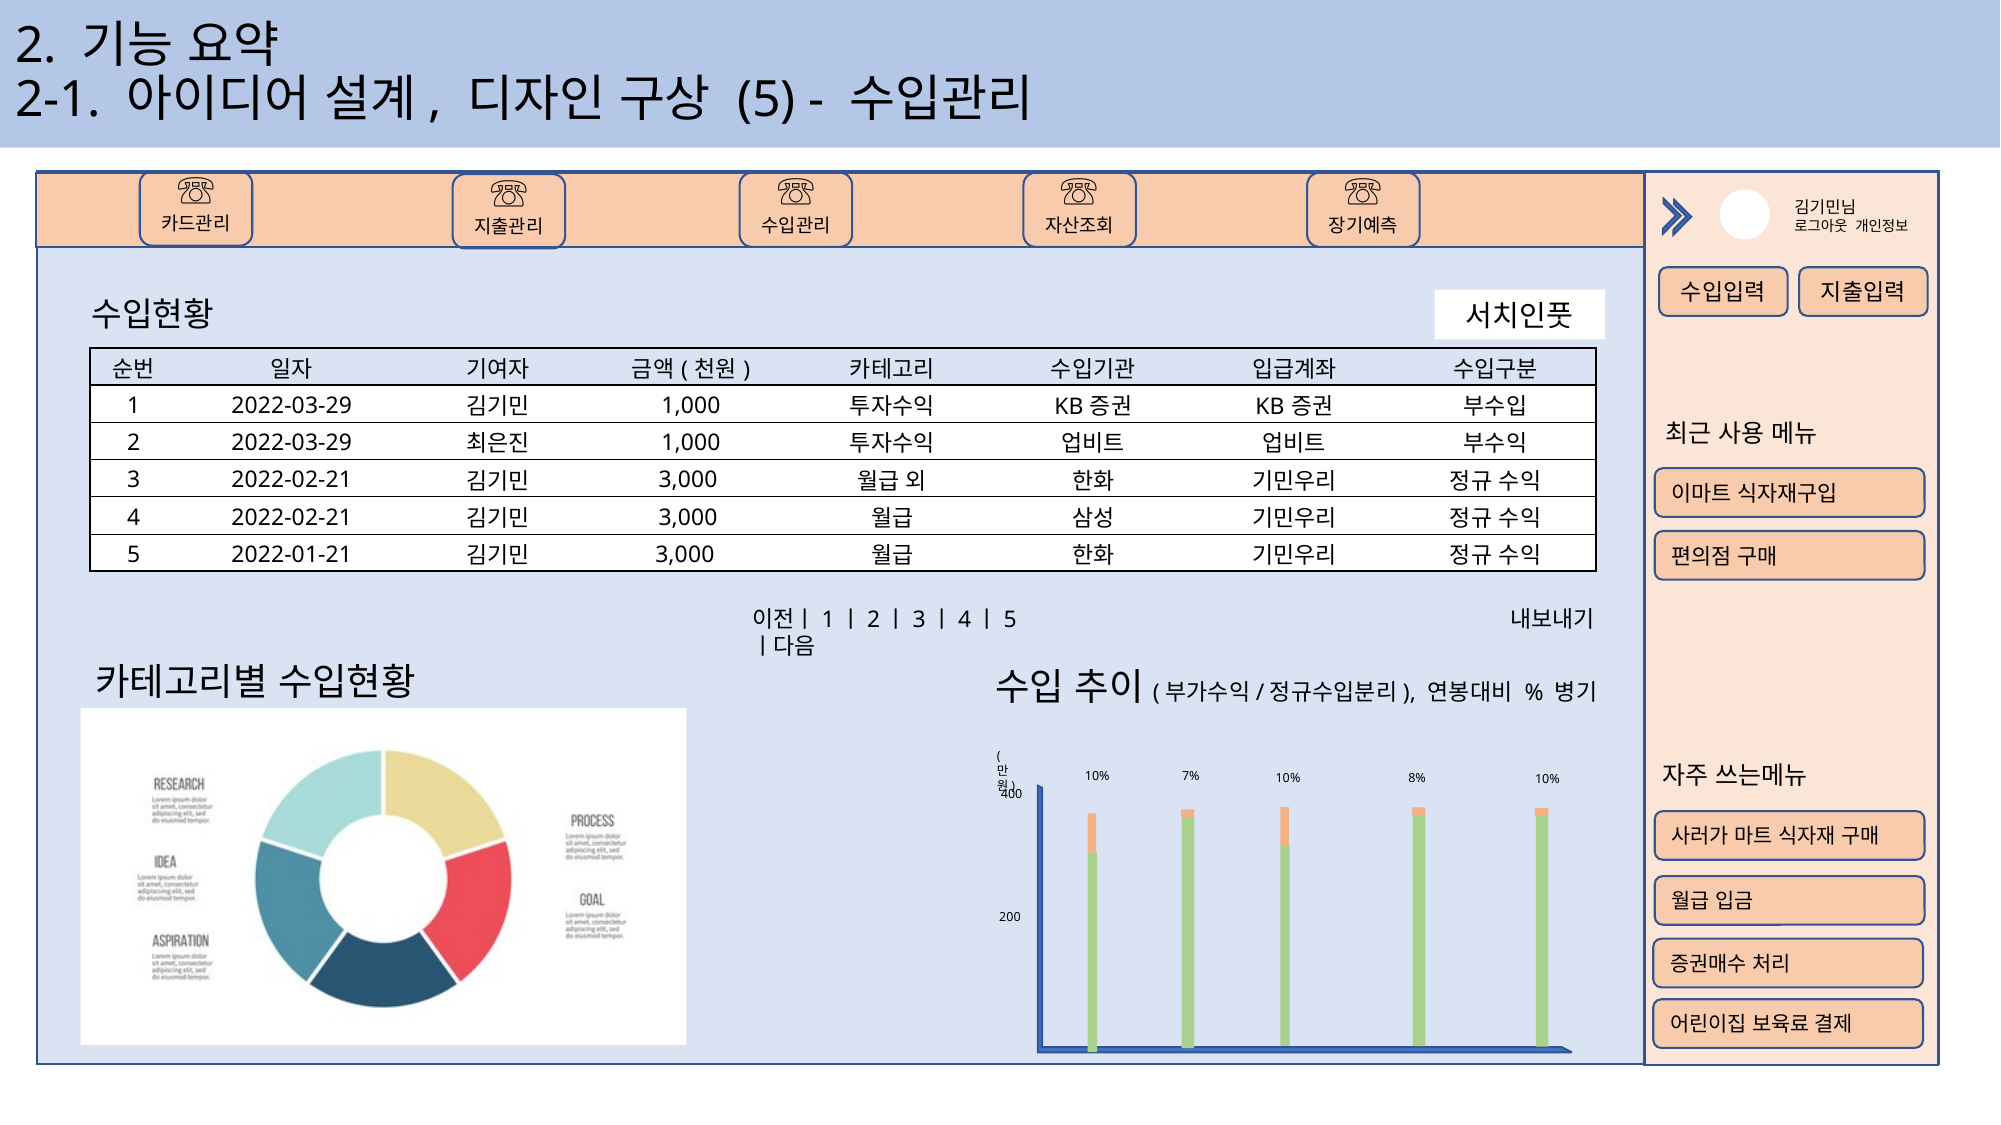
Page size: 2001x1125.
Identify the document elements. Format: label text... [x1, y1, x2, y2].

table_cell 월급 [792, 535, 993, 570]
table_cell 월급 [792, 497, 993, 534]
table_header 순번 [91, 349, 178, 384]
table_cell 업비트 [993, 423, 1194, 459]
table_cell 김기민 [406, 386, 590, 422]
text_box 내보내기 [1494, 596, 1625, 636]
table_cell 부수입 [1395, 386, 1595, 422]
text_box 수입현황 [76, 285, 259, 340]
text_box 2. 기능 요약 2-1. 아이디어 설계, 디자인 구상 (5) - 수입관리 [0, 0, 2000, 148]
table_cell 투자수익 [792, 386, 993, 422]
table_cell 3 [91, 460, 178, 496]
table_cell 김기민 [406, 535, 590, 570]
table_cell 2022-02-21 [178, 460, 406, 496]
table_header 카테고리 [792, 349, 993, 384]
table_cell 기민우리 [1194, 497, 1395, 534]
table_cell 삼성 [993, 497, 1194, 534]
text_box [1644, 171, 1940, 1065]
table_cell 투자수익 [792, 423, 993, 459]
table_cell 2022-03-29 [178, 386, 406, 422]
table_cell 3,000 [590, 535, 792, 570]
table_cell 2 [91, 423, 178, 459]
table_header 입급계좌 [1194, 349, 1395, 384]
table_cell 김기민 [406, 497, 590, 534]
text_box 이전ㅣ1ㅣ2ㅣ3ㅣ4ㅣ5ㅣ다음 [737, 596, 1084, 651]
text_box [36, 249, 1643, 1065]
table_cell 업비트 [1194, 423, 1395, 459]
table_cell 기민우리 [1194, 535, 1395, 570]
table_cell 정규 수익 [1395, 460, 1595, 496]
table_header 기여자 [406, 349, 590, 384]
table_cell 부수익 [1395, 423, 1595, 459]
table_header 수입구분 [1395, 349, 1595, 384]
table_header 금액(천원) [590, 349, 792, 384]
table_cell 1,000 [590, 386, 792, 422]
table_cell 1 [91, 386, 178, 422]
table_cell 2022-02-21 [178, 497, 406, 534]
text_box 서치인풋 [1434, 289, 1606, 340]
table_cell 정규 수익 [1395, 535, 1595, 570]
table_header 일자 [178, 349, 406, 384]
table_cell 한화 [993, 535, 1194, 570]
table_cell KB증권 [993, 386, 1194, 422]
table_cell 3,000 [590, 460, 792, 496]
table_cell 2022-03-29 [178, 423, 406, 459]
table_cell 최은진 [406, 423, 590, 459]
text_box 카테고리별 수입현황 [79, 649, 484, 717]
table_cell 정규 수익 [1395, 497, 1595, 534]
table_cell 2022-01-21 [178, 535, 406, 570]
table_cell 1,000 [590, 423, 792, 459]
table_header 수입기관 [993, 349, 1194, 384]
table_cell 기민우리 [1194, 460, 1395, 496]
picture [80, 708, 687, 1045]
table_cell 한화 [993, 460, 1194, 496]
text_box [36, 171, 1644, 249]
table_cell 월급 외 [792, 460, 993, 496]
table_cell 3,000 [590, 497, 792, 534]
table_cell 4 [91, 497, 178, 534]
table_cell 김기민 [406, 460, 590, 496]
table_cell 5 [91, 535, 178, 570]
table_cell KB증권 [1194, 386, 1395, 422]
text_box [980, 655, 1625, 1053]
